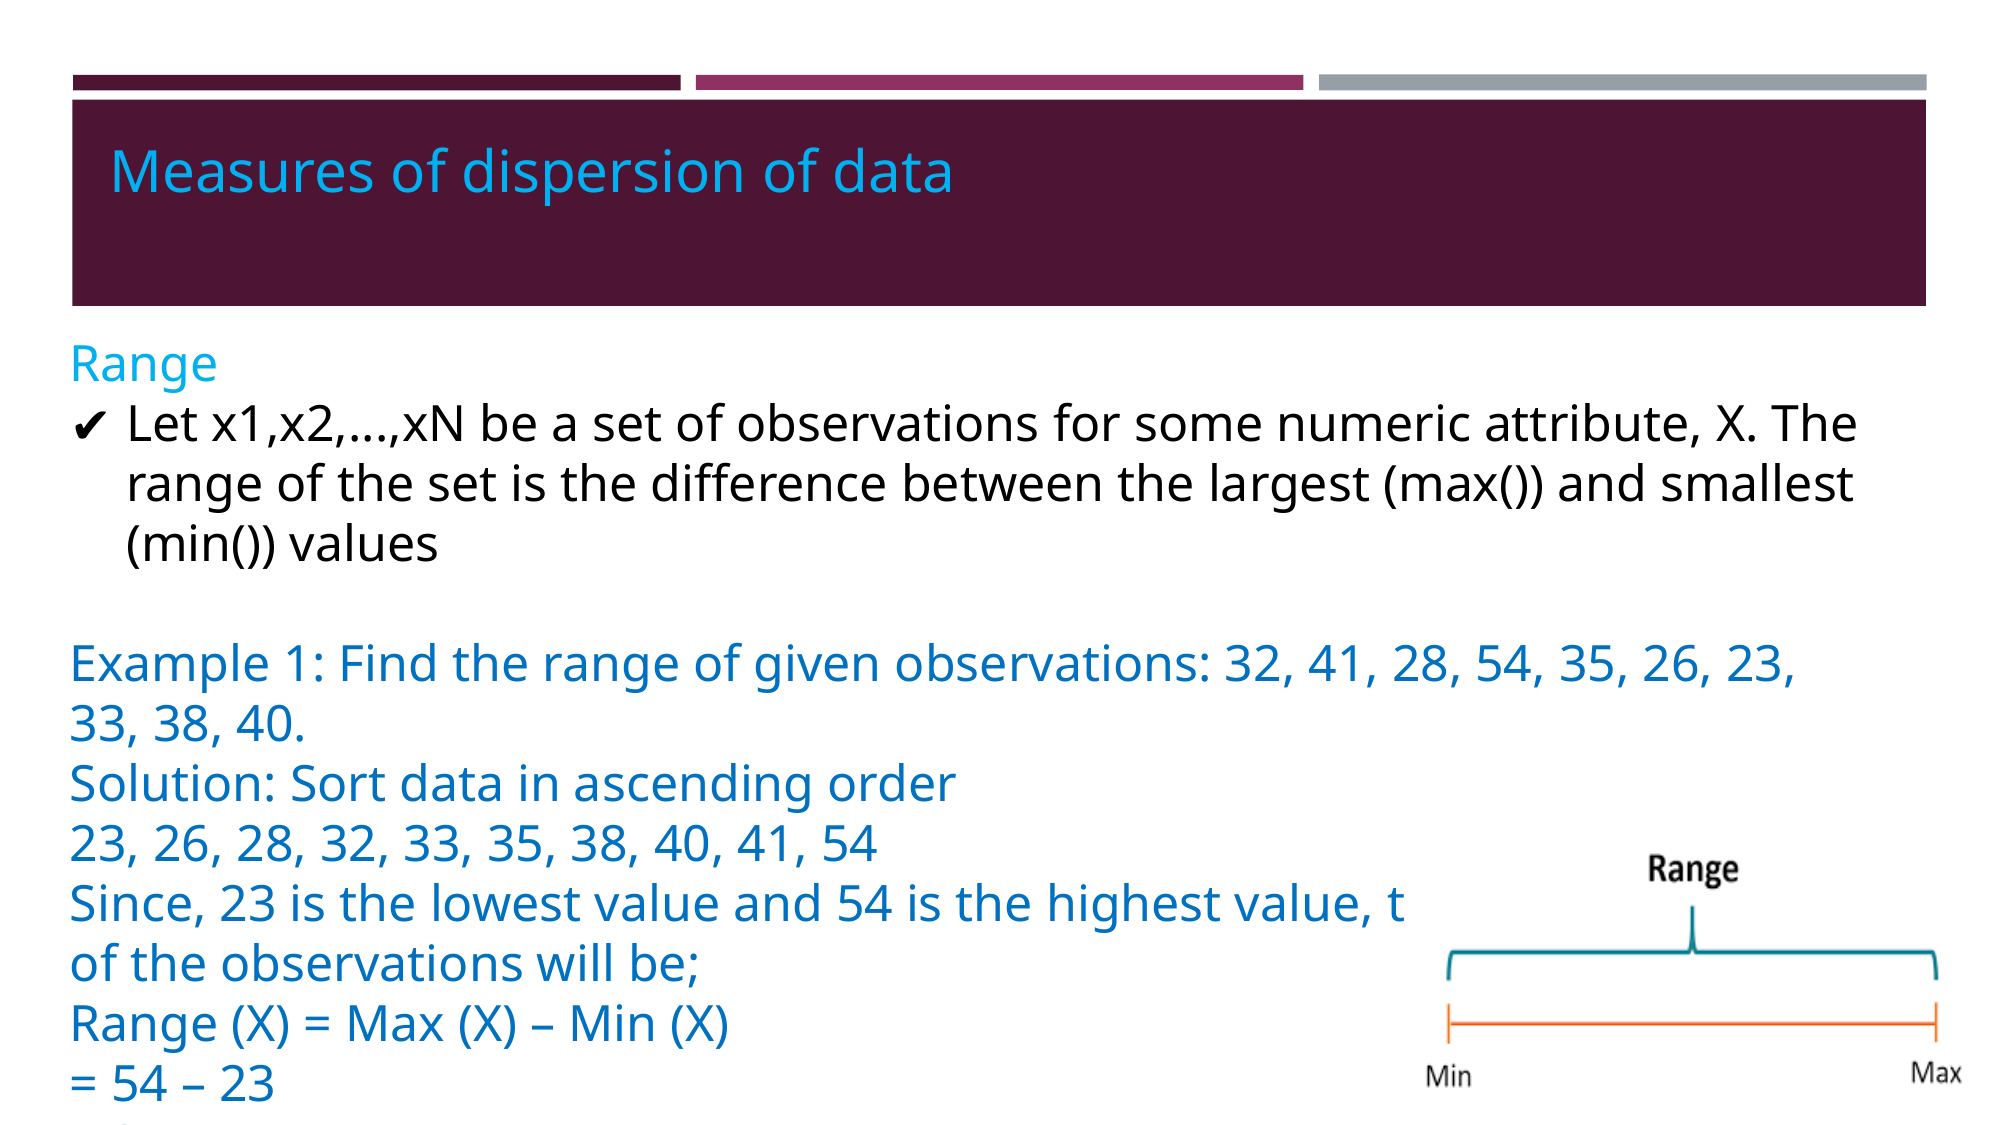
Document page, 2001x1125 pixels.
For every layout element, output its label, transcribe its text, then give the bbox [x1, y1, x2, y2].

title Measures of dispersion of data [94, 119, 1904, 282]
text_box Range Let x1,x2,...,xN be a set of observations for some numeric attribute, X. The range of the set is the difference between the largest (max()) and smallest (min()) values Example 1: Find the range of given observations: 32, 41, 28, 54, 35, 26, 23, 33, 38, 40. Solution: Sort data in ascending order 23, 26, 28, 32, 33, 35, 38, 40, 41, 54 Since, 23 is the lowest value and 54 is the highest value, therefore, the range of the observations will be; Range (X) = Max (X) – Min (X) = 54 – 23 = 31 [54, 323, 1882, 1125]
picture [1406, 845, 1976, 1097]
